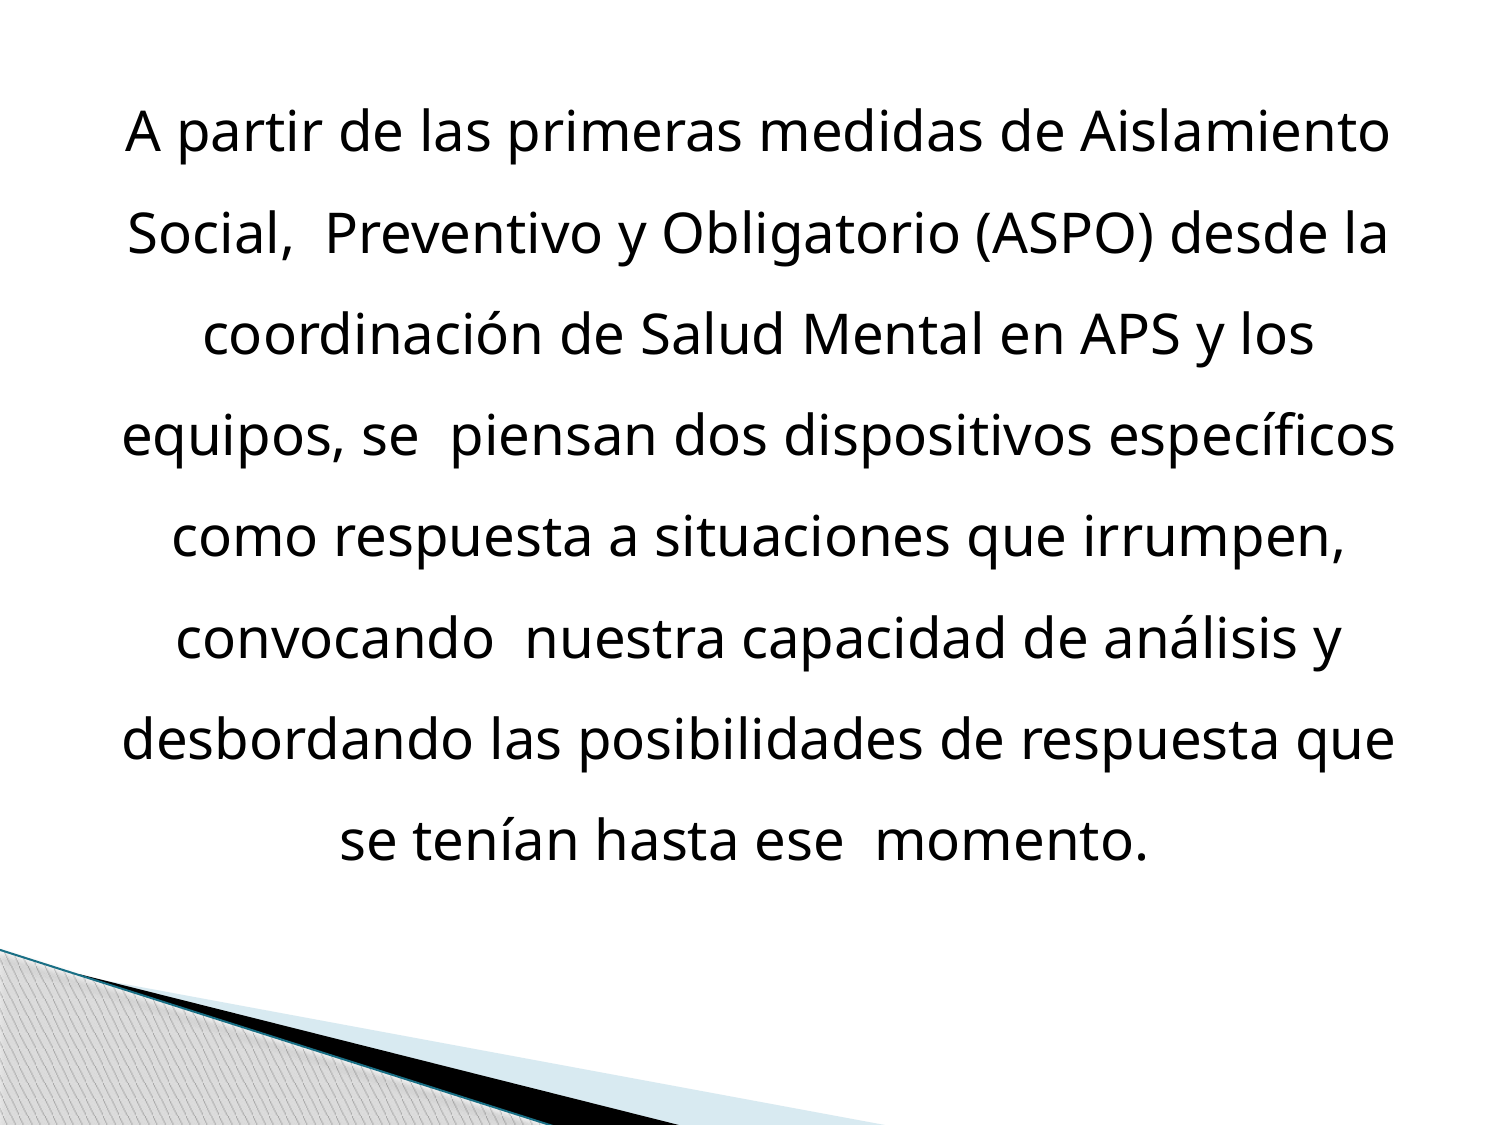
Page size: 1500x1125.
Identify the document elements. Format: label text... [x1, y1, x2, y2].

list A partir de las primeras medidas de Aislamiento Social, Preventivo y Obligatorio (ASPO) desde la coordinación de Salud Mental en APS y los equipos, se piensan dos dispositivos específicos como respuesta a situaciones que irrumpen, convocando nuestra capacidad de análisis y desbordando las posibilidades de respuesta que se tenían hasta ese momento. [75, 54, 1425, 986]
